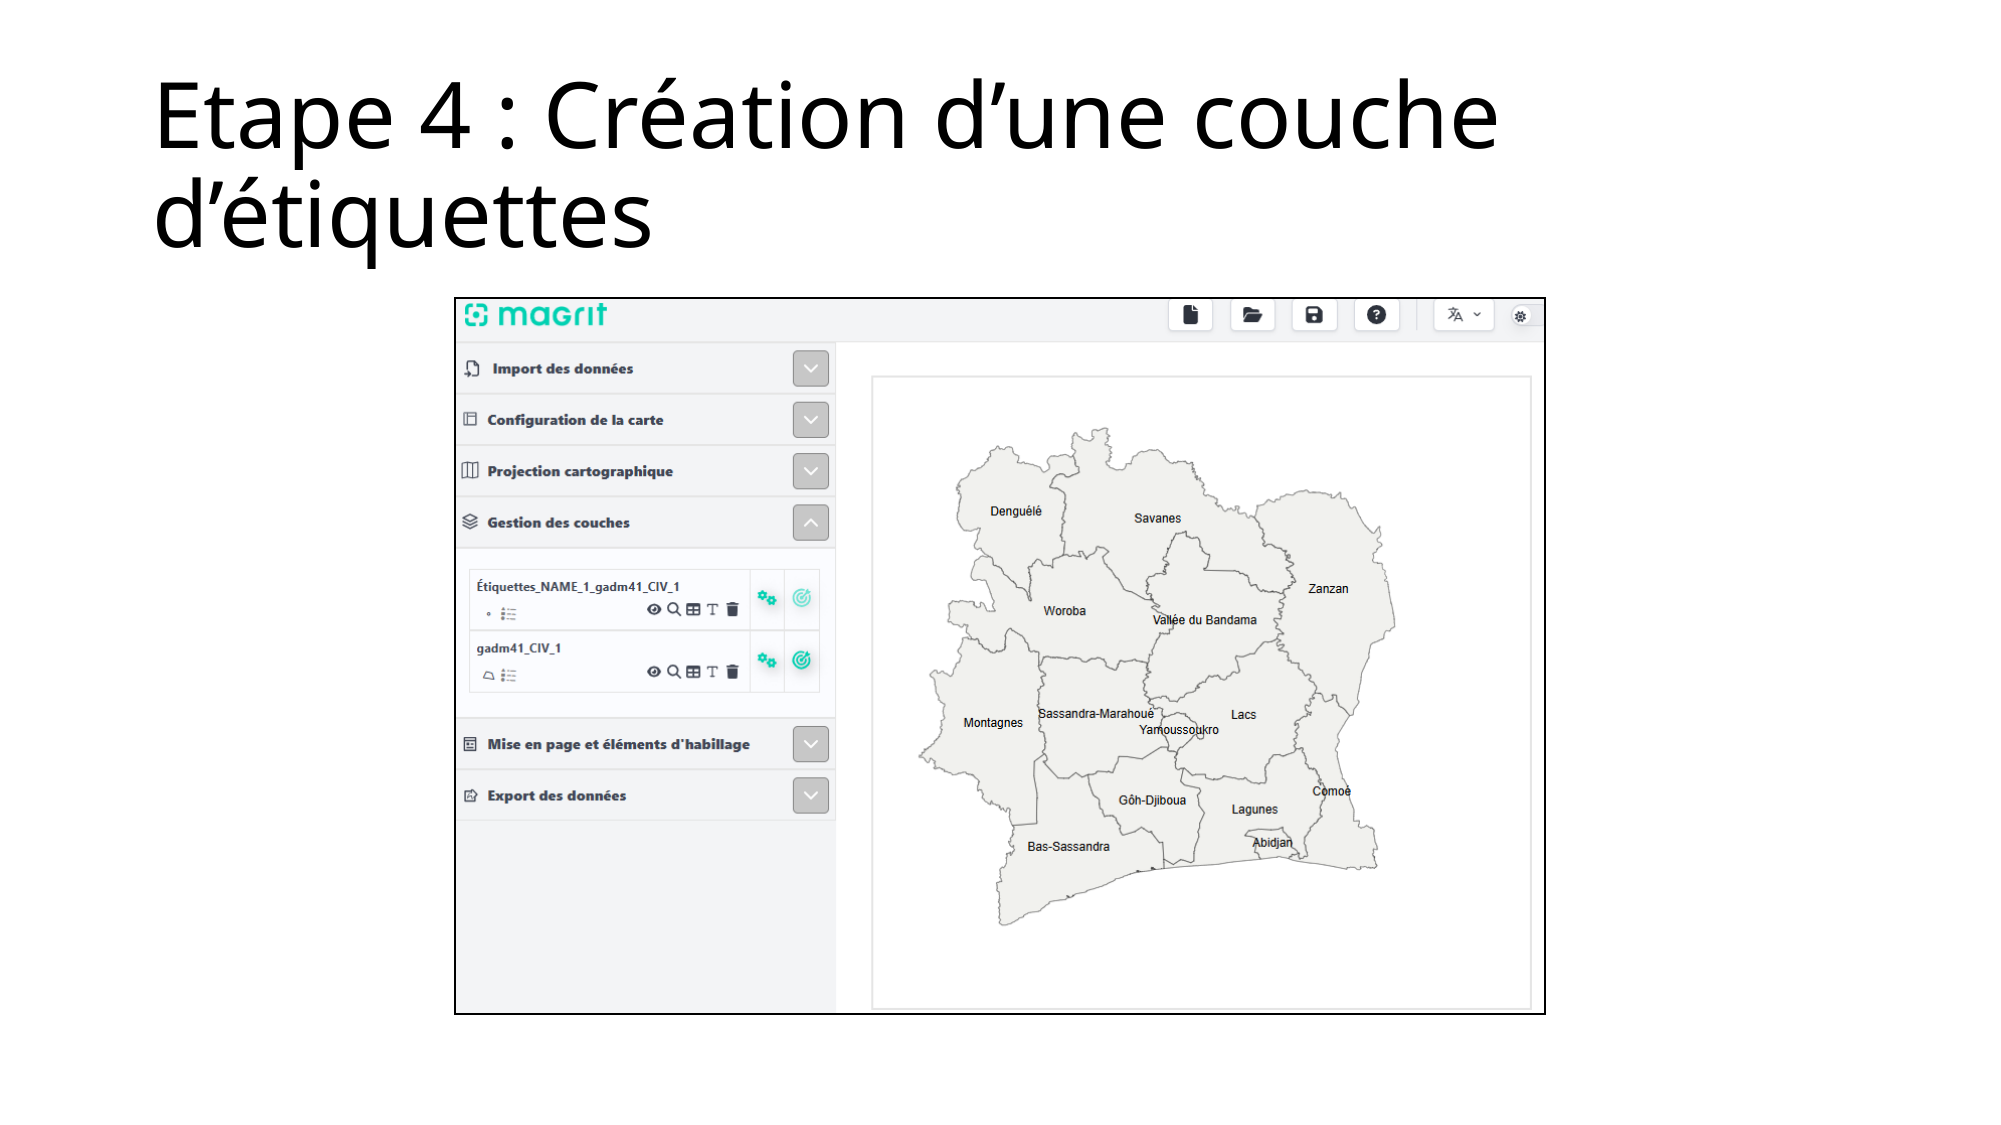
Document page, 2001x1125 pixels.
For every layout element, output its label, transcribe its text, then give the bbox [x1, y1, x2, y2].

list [455, 299, 1544, 1014]
title Etape 4 : Création d’une couche d’étiquettes [137, 59, 1863, 278]
